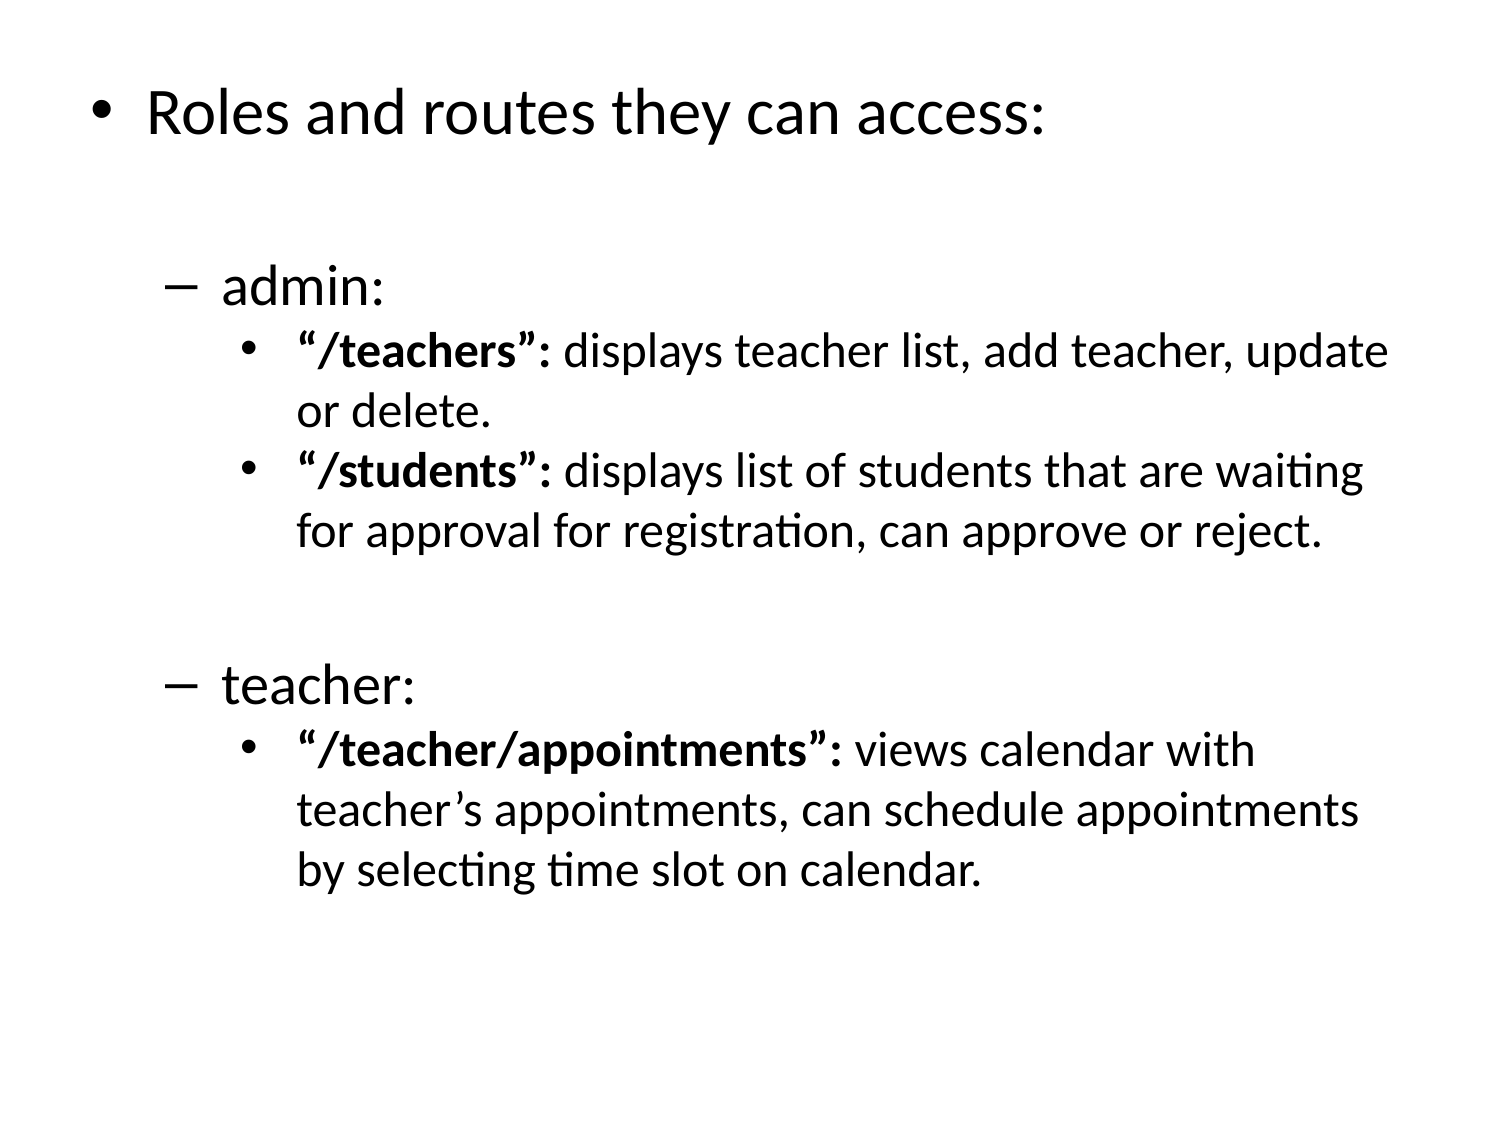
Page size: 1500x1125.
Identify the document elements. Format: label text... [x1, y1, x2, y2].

list Roles and routes they can access: admin: “/teachers”: displays teacher list, add teacher, update or delete. “/students”: displays list of students that are waiting for approval for registration, can approve or reject. teacher: “/teacher/appointments”: views calendar with teacher’s appointments, can schedule appointments by selecting time slot on calendar. [75, 60, 1425, 1005]
